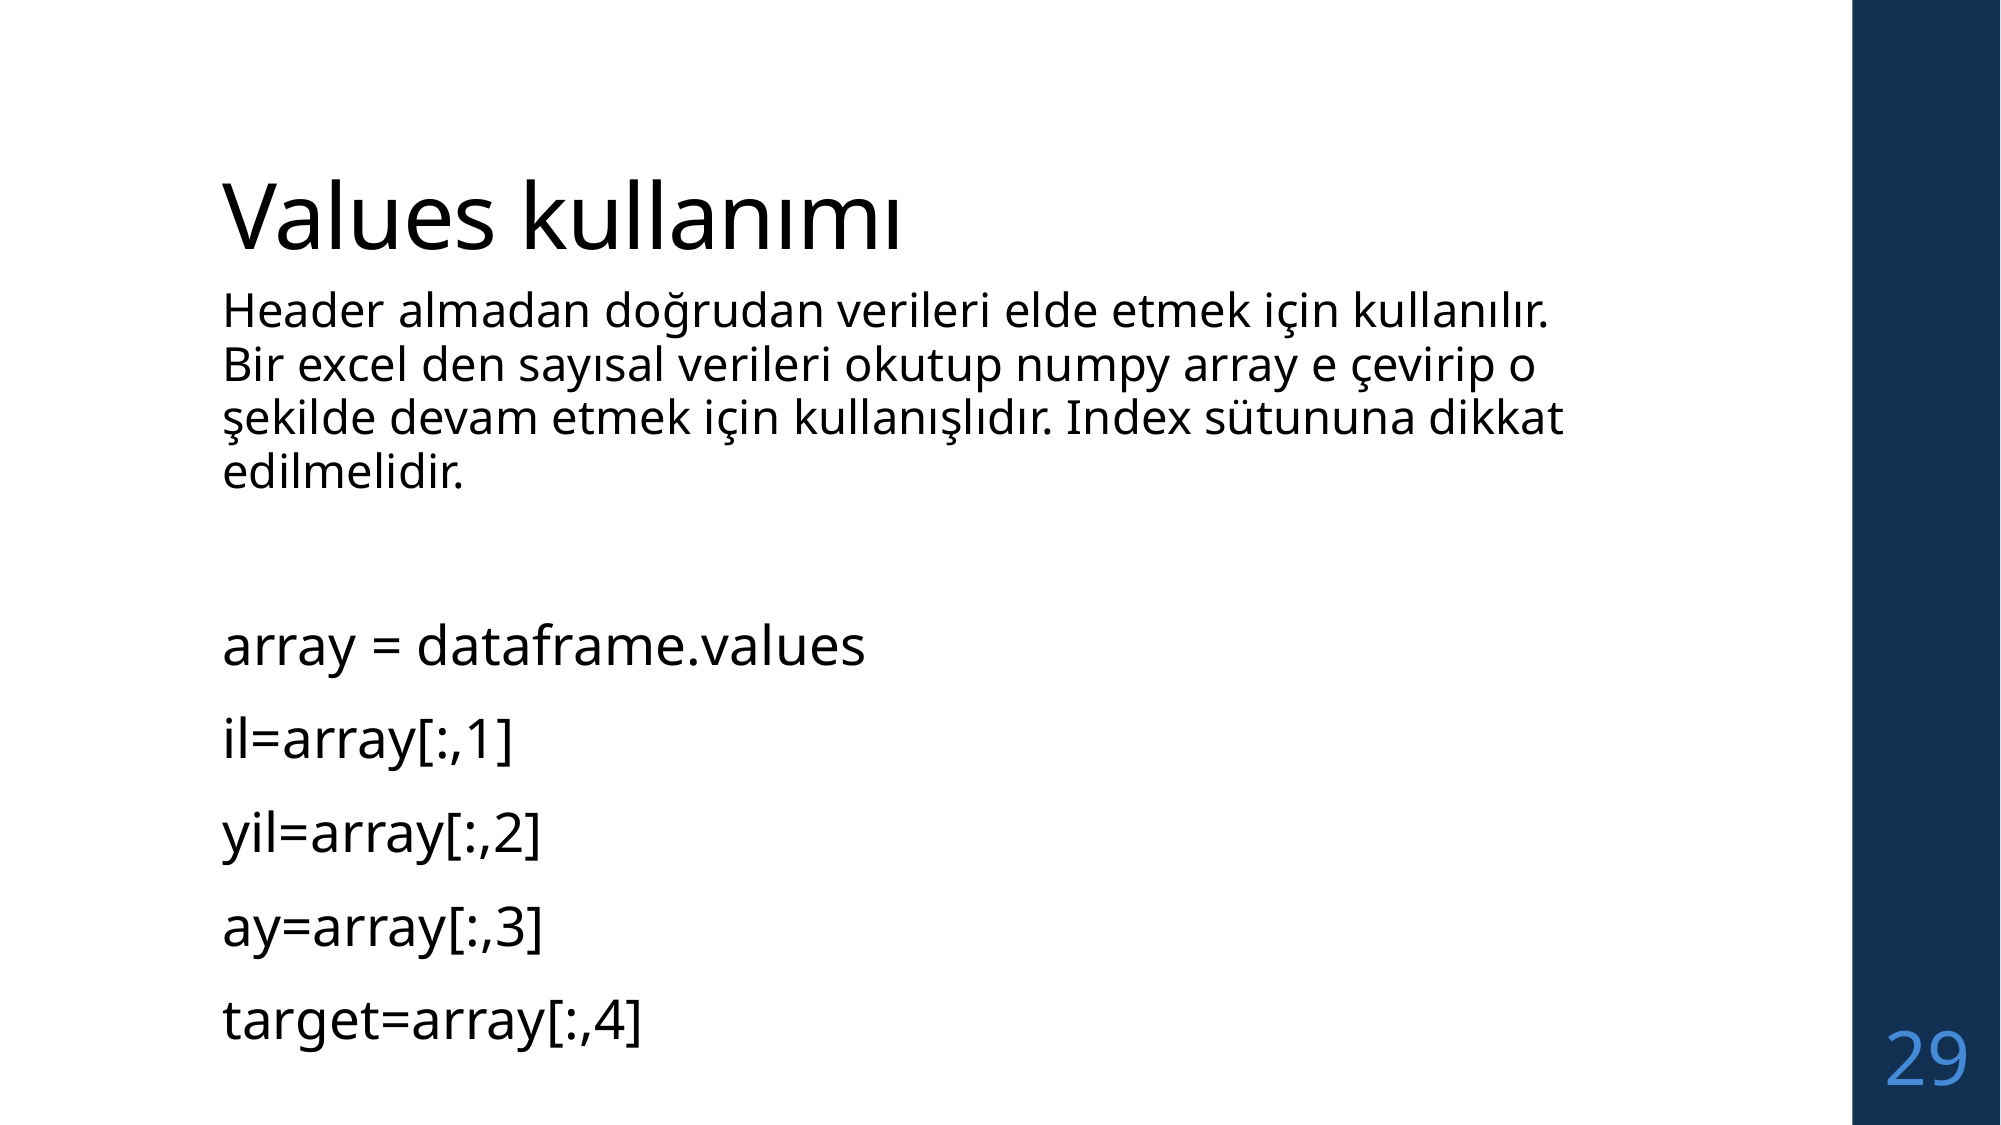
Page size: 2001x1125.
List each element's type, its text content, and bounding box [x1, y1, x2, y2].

slide_number 29 [1852, 1012, 2000, 1110]
title Values kullanımı [206, 60, 1797, 278]
list Header almadan doğrudan verileri elde etmek için kullanılır. Bir excel den sayısal verileri okutup numpy array e çevirip o şekilde devam etmek için kullanışlıdır. Index sütununa dikkat edilmelidir. array = dataframe.values il=array[:,1] yil=array[:,2] ay=array[:,3] target=array[:,4] [206, 277, 1617, 1065]
